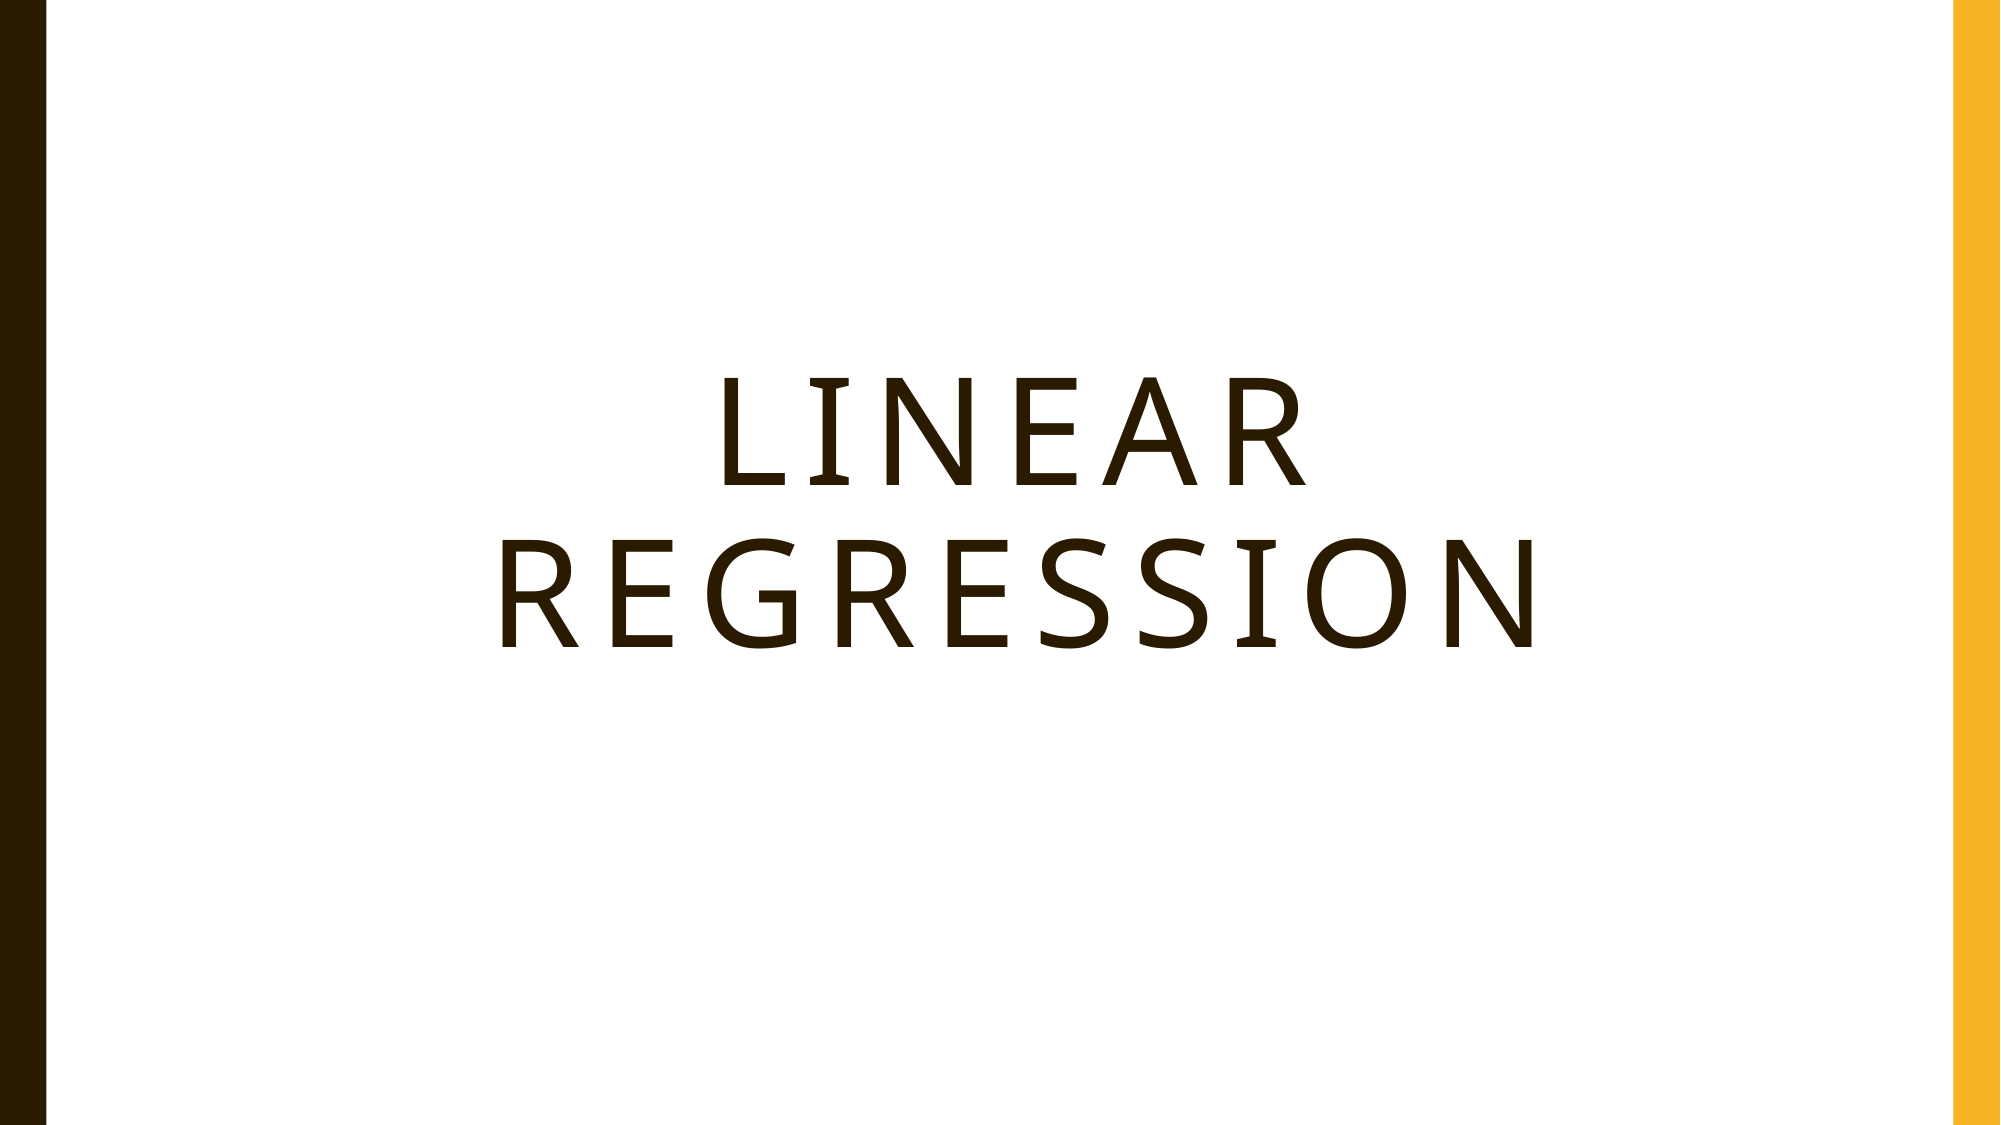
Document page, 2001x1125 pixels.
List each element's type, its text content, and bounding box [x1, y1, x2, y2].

title LINEAR regression [446, 172, 1590, 864]
